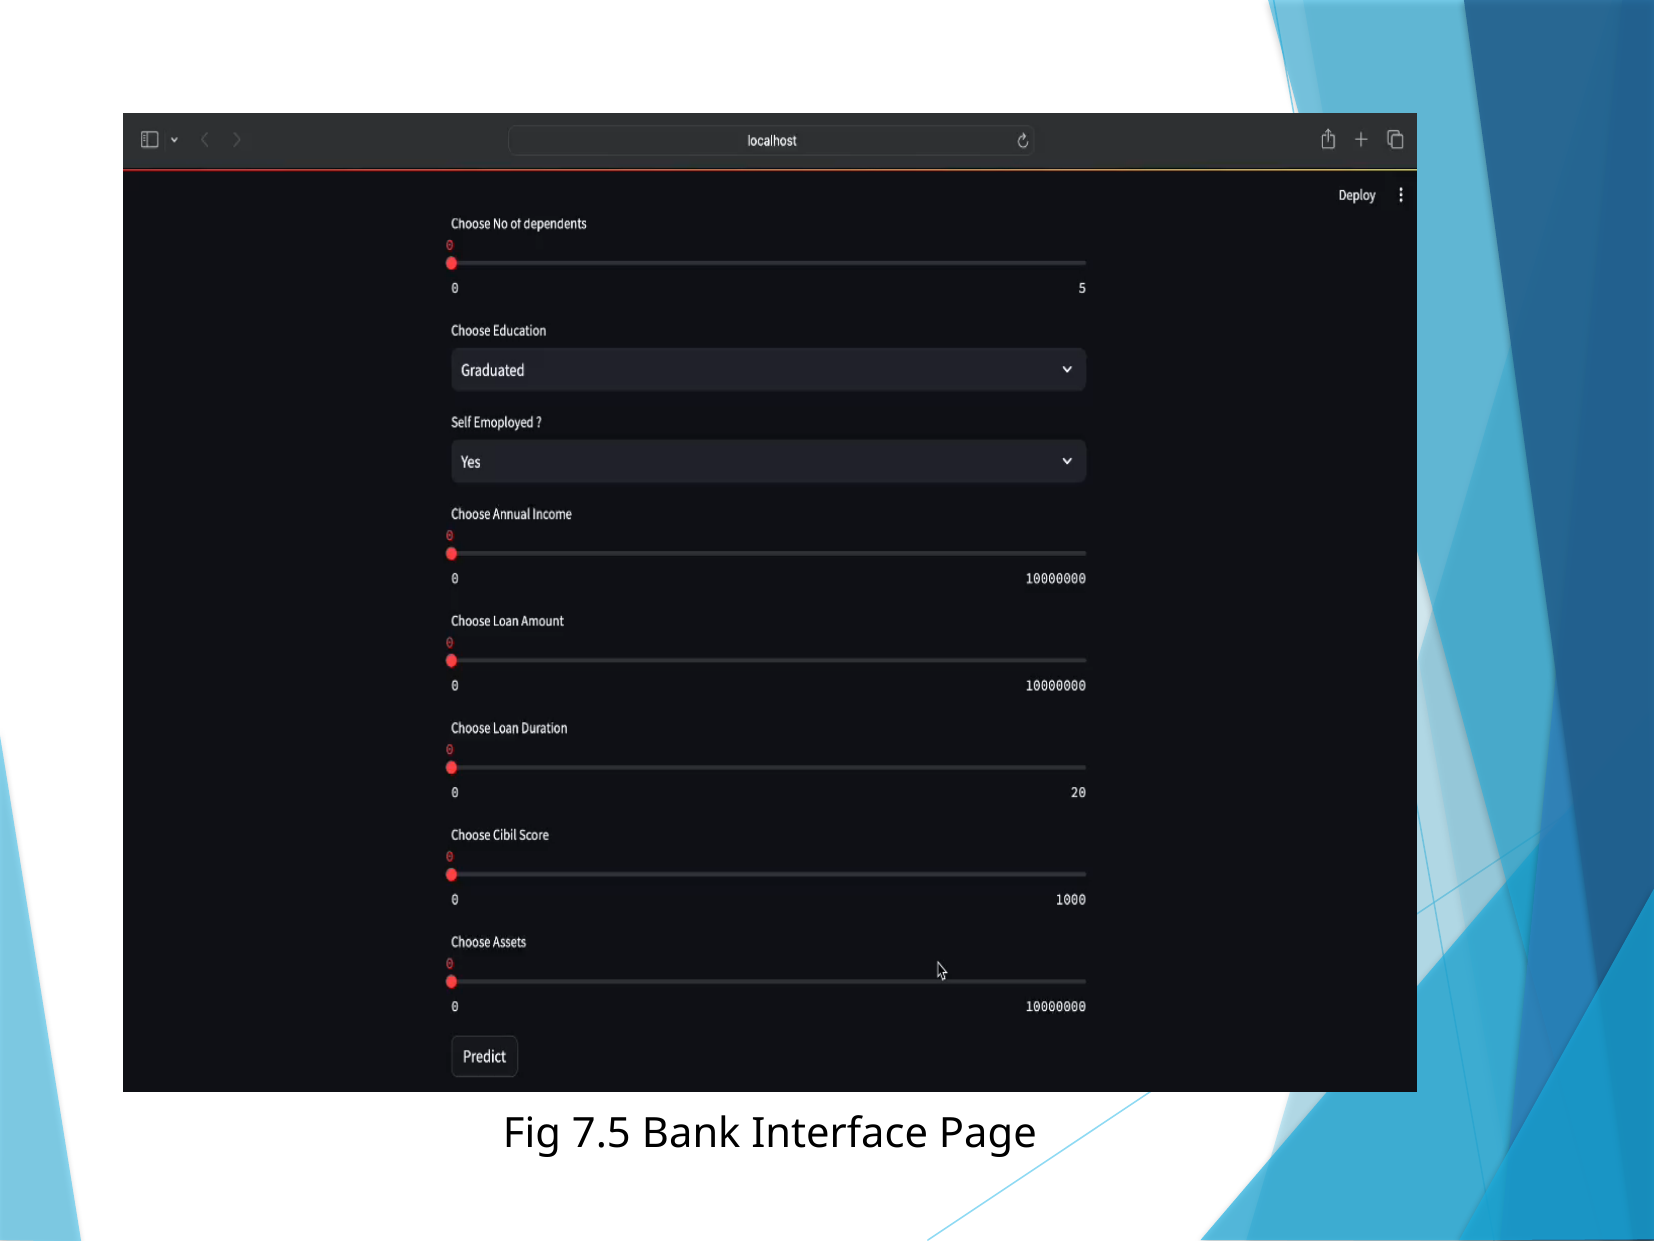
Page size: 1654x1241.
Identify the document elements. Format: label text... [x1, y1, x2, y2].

text_box Fig 7.5 Bank Interface Page [177, 1102, 1363, 1158]
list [122, 111, 1418, 1093]
